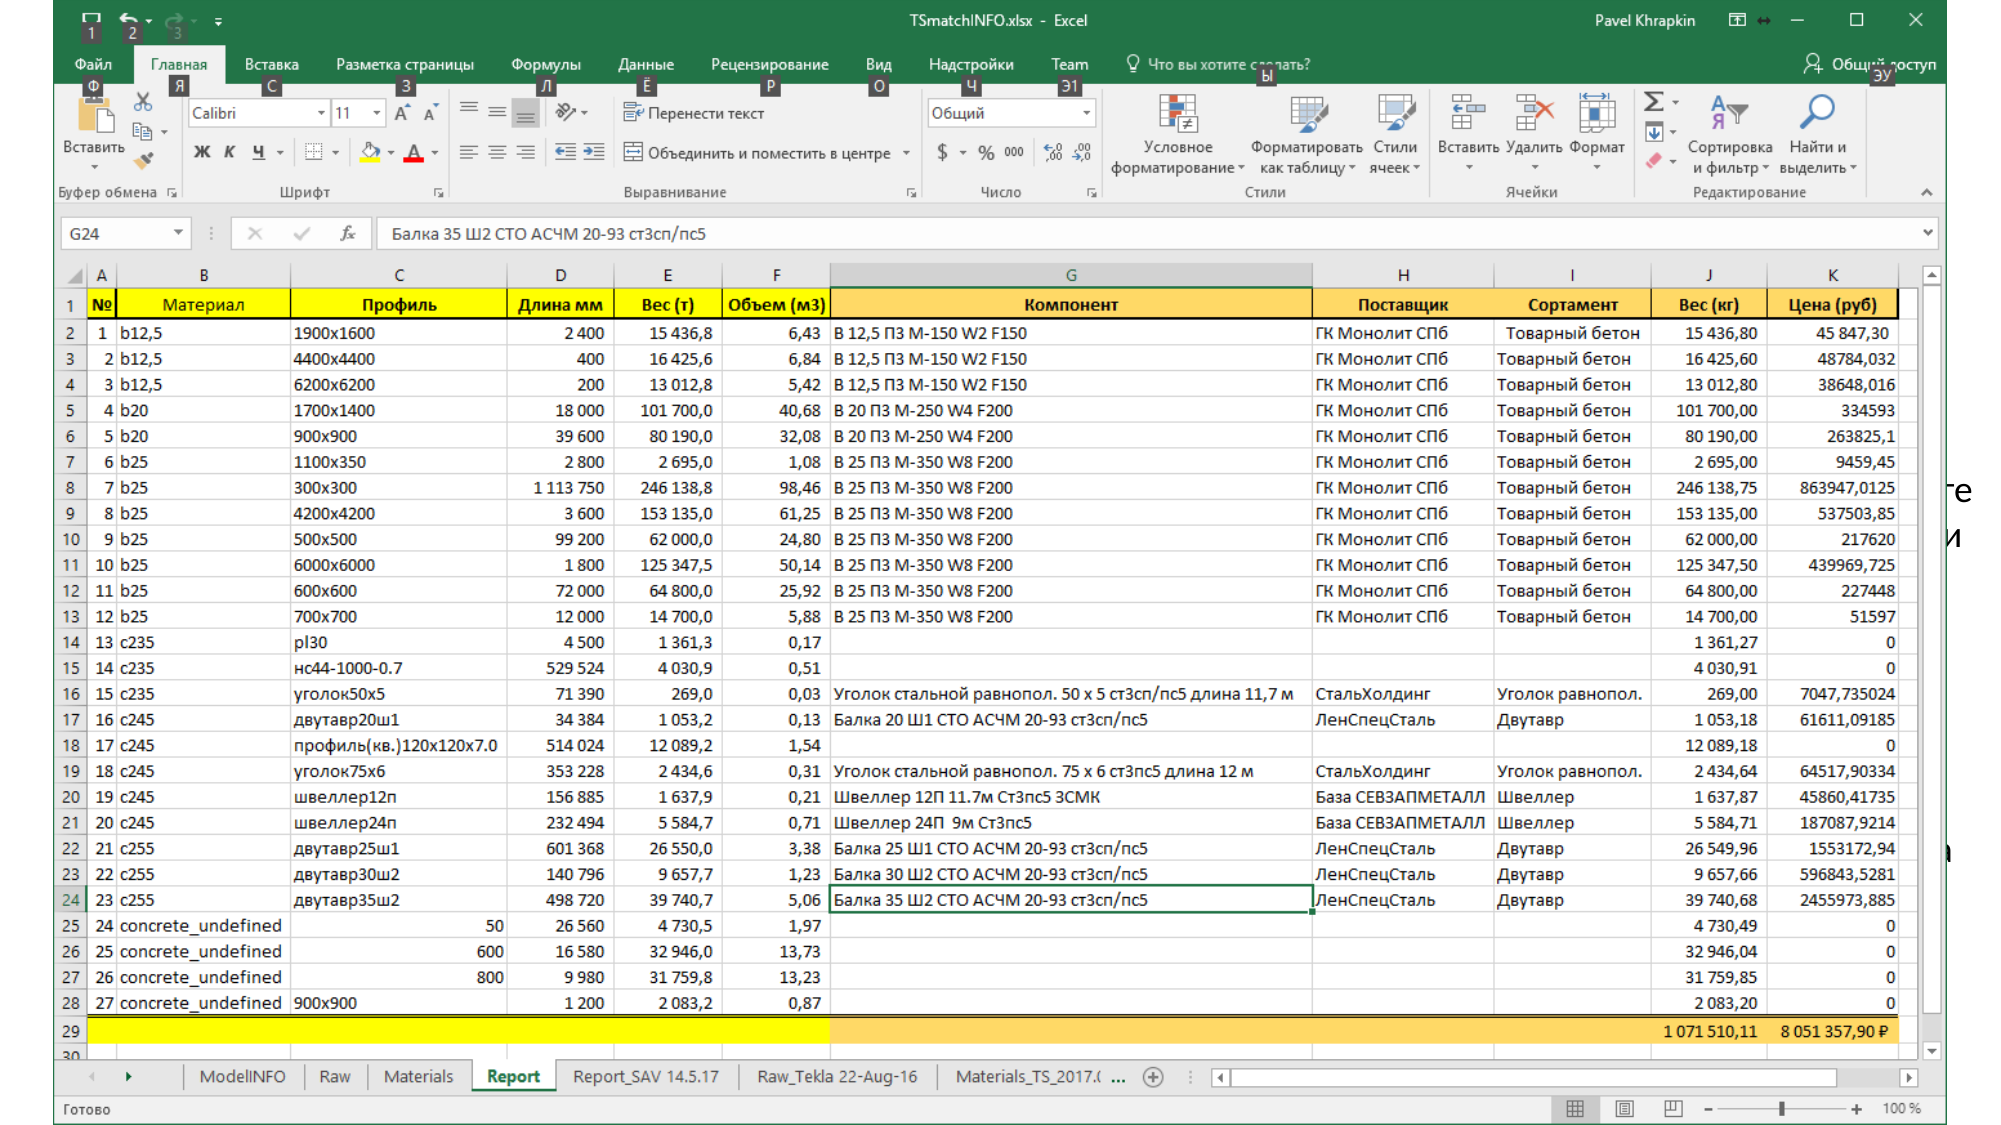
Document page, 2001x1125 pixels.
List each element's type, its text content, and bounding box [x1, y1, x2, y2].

picture [53, 0, 1947, 1125]
text_box Именно эта часть файла подлежит изменениям и согласованиям с поставщиком. Ее можно изменять в диалоге с приложением TSmatch, или просто в Excel. Такой работой часто занимается служба заказчика. Это сложная многоэтапная деятельность, зачастую вместо обмена инженерными данными она строится «на доверии». [1947, 277, 1990, 922]
